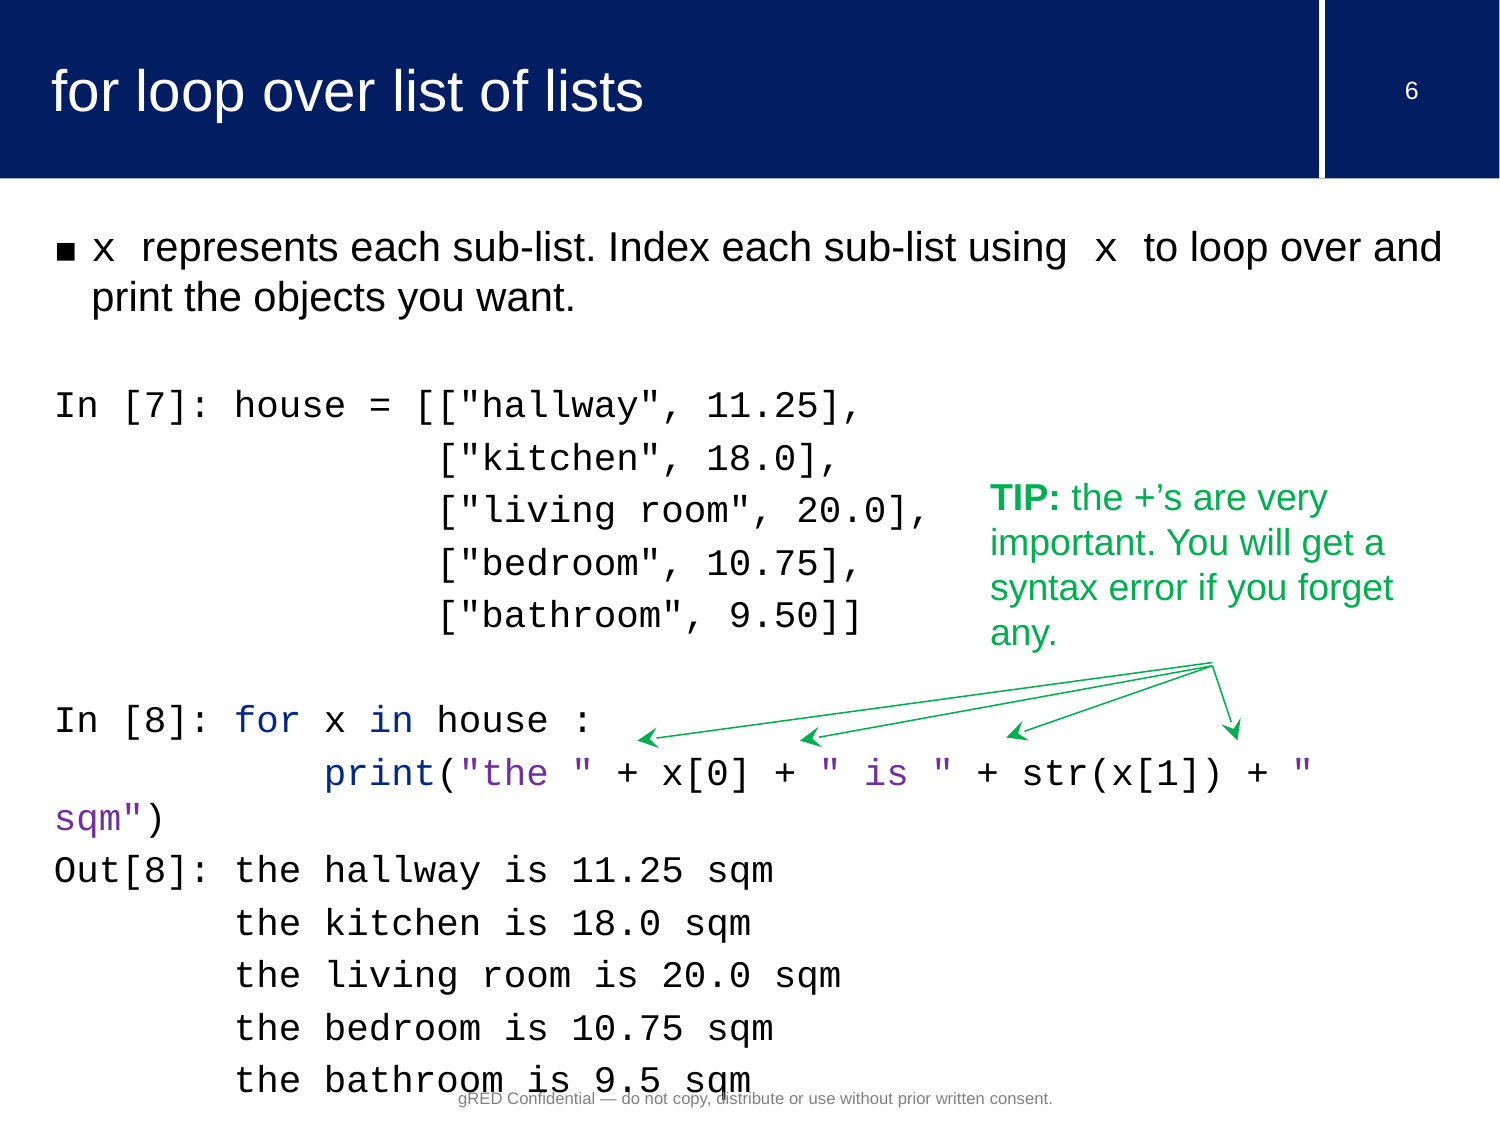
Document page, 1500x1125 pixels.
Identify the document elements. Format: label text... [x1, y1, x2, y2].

text_box TIP: the +’s are very important. You will get a syntax error if you forget any. [975, 465, 1450, 663]
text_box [637, 662, 1213, 741]
footer gRED Confidential — do not copy, distribute or use without prior written consent. [51, 1087, 1461, 1113]
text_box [1212, 665, 1238, 741]
title for loop over list of lists [51, 20, 1272, 156]
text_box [799, 665, 1004, 741]
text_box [1005, 665, 1211, 738]
list x represents each sub-list. Index each sub-list using x to loop over and print the objects you want. In [7]: house = [["hallway", 11.25], ["kitchen", 18.0], ["living room", 20.0], ["bedroom", 10.75], ["bathroom", 9.50]] In [8]: for x in house : print("the " + x[0] + " is " + str(x[1]) + " sqm") Out[8]: the hallway is 11.25 sqm the kitchen is 18.0 sqm the living room is 20.0 sqm the bedroom is 10.75 sqm the bathroom is 9.5 sqm [39, 212, 1463, 1100]
